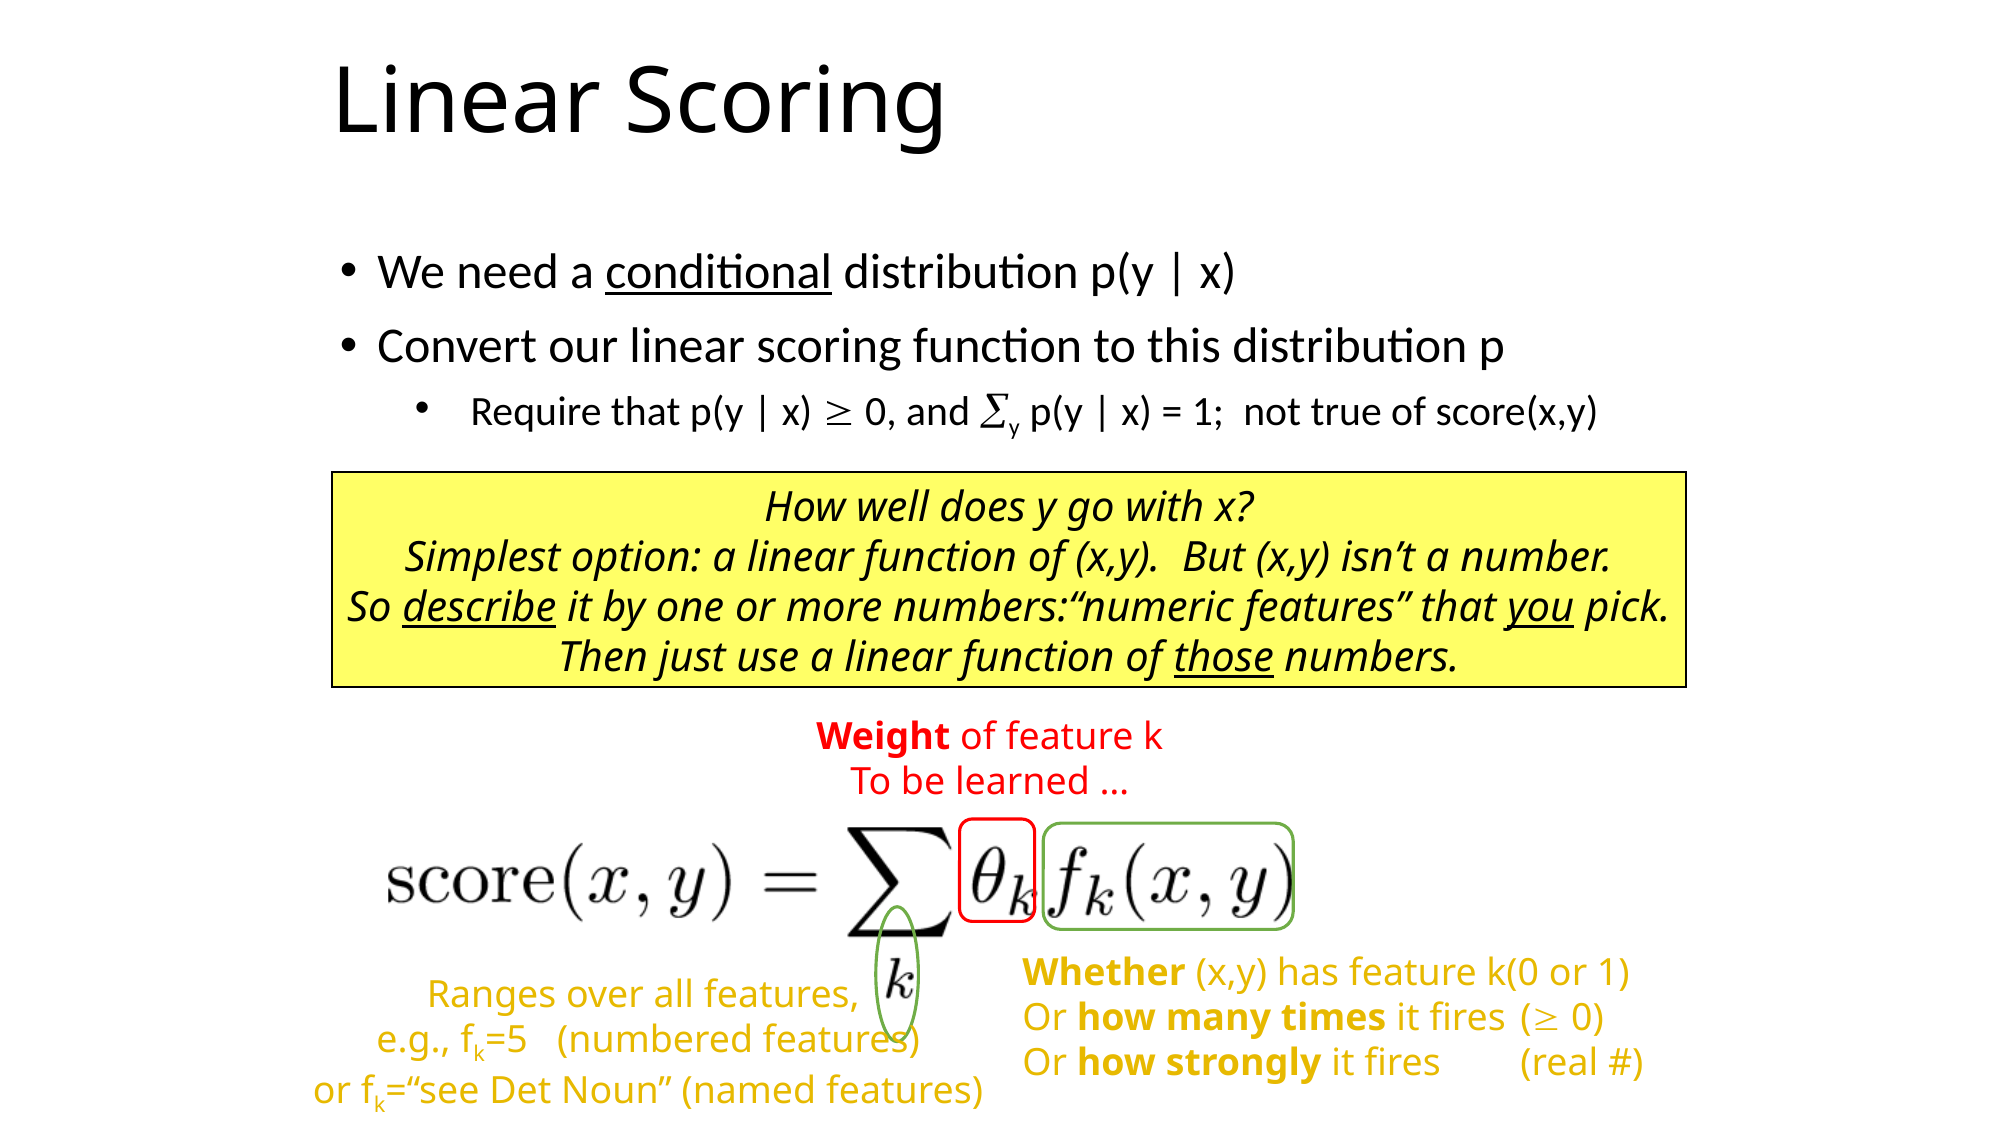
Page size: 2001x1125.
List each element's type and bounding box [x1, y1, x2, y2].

list [324, 237, 1750, 500]
text_box [286, 704, 1667, 1114]
picture [387, 825, 793, 906]
title [316, 8, 1700, 197]
text_box [332, 472, 1686, 688]
